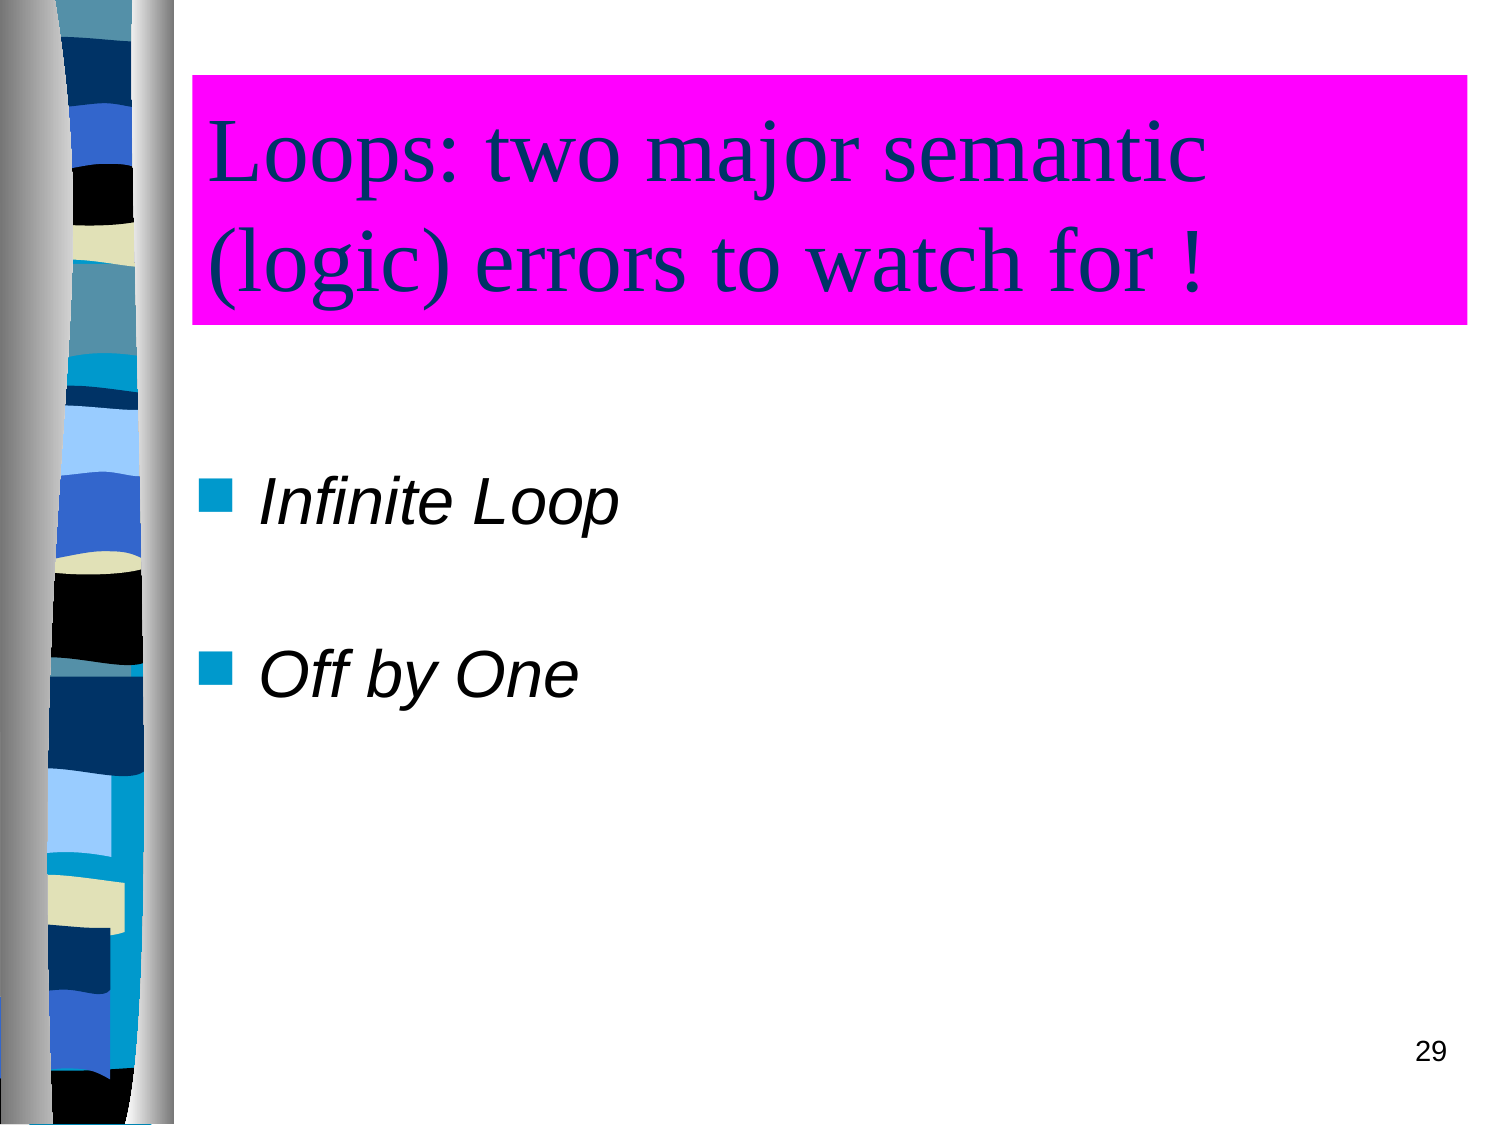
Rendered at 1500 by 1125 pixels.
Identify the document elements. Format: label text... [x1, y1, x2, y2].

slide_number 29 [1149, 1024, 1463, 1101]
title Loops: two major semantic (logic) errors to watch for ! [192, 75, 1468, 325]
list Infinite Loop Off by One [187, 450, 1463, 750]
